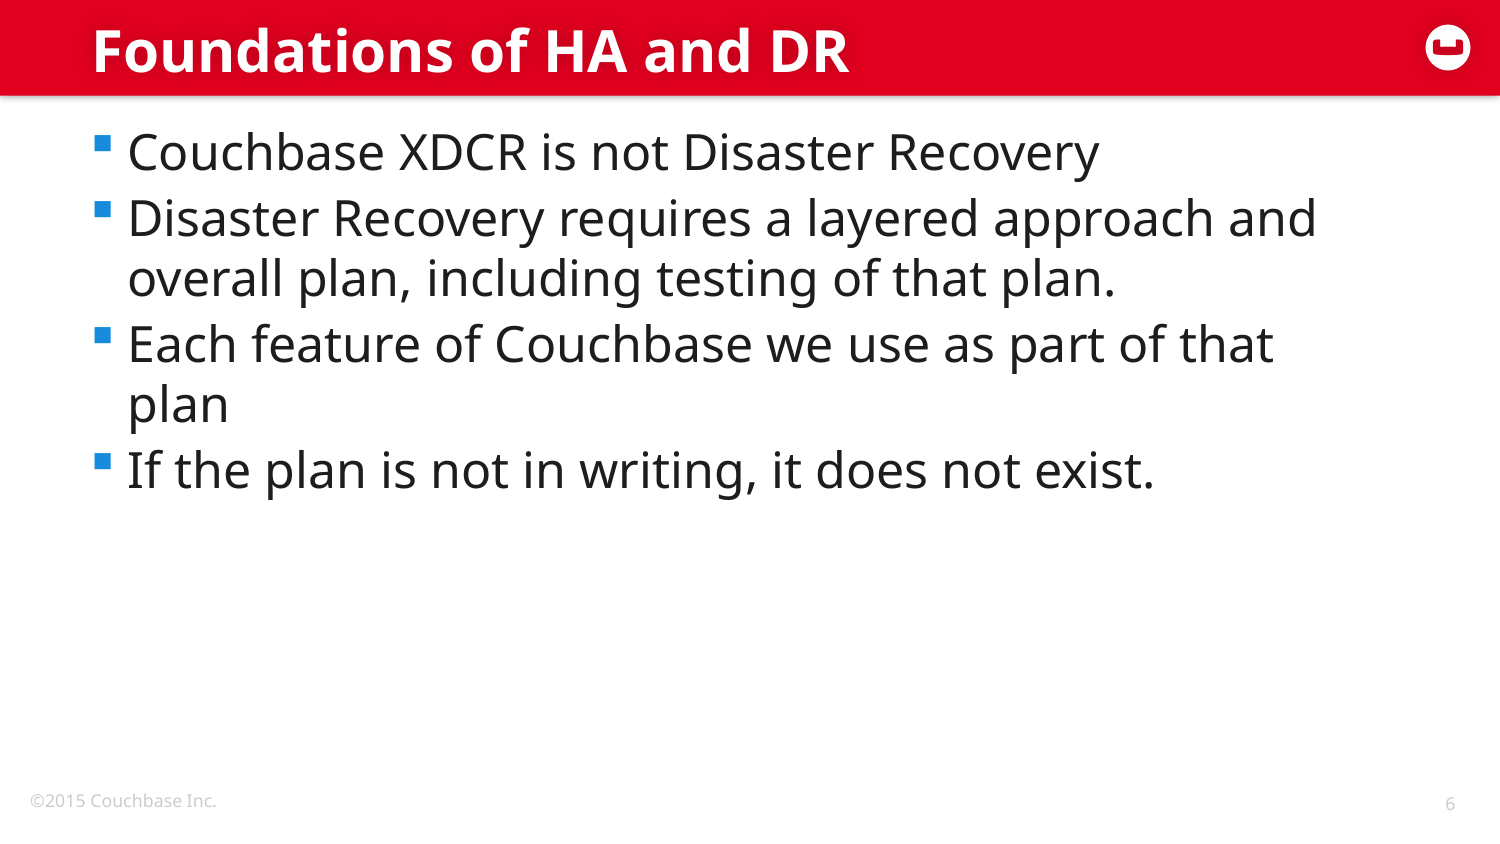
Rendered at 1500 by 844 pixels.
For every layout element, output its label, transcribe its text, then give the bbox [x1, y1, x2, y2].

list Couchbase XDCR is not Disaster Recovery Disaster Recovery requires a layered approach and overall plan, including testing of that plan. Each feature of Couchbase we use as part of that plan If the plan is not in writing, it does not exist. [75, 112, 1389, 670]
title Foundations of HA and DR [76, 3, 1389, 92]
picture [1425, 24, 1471, 71]
